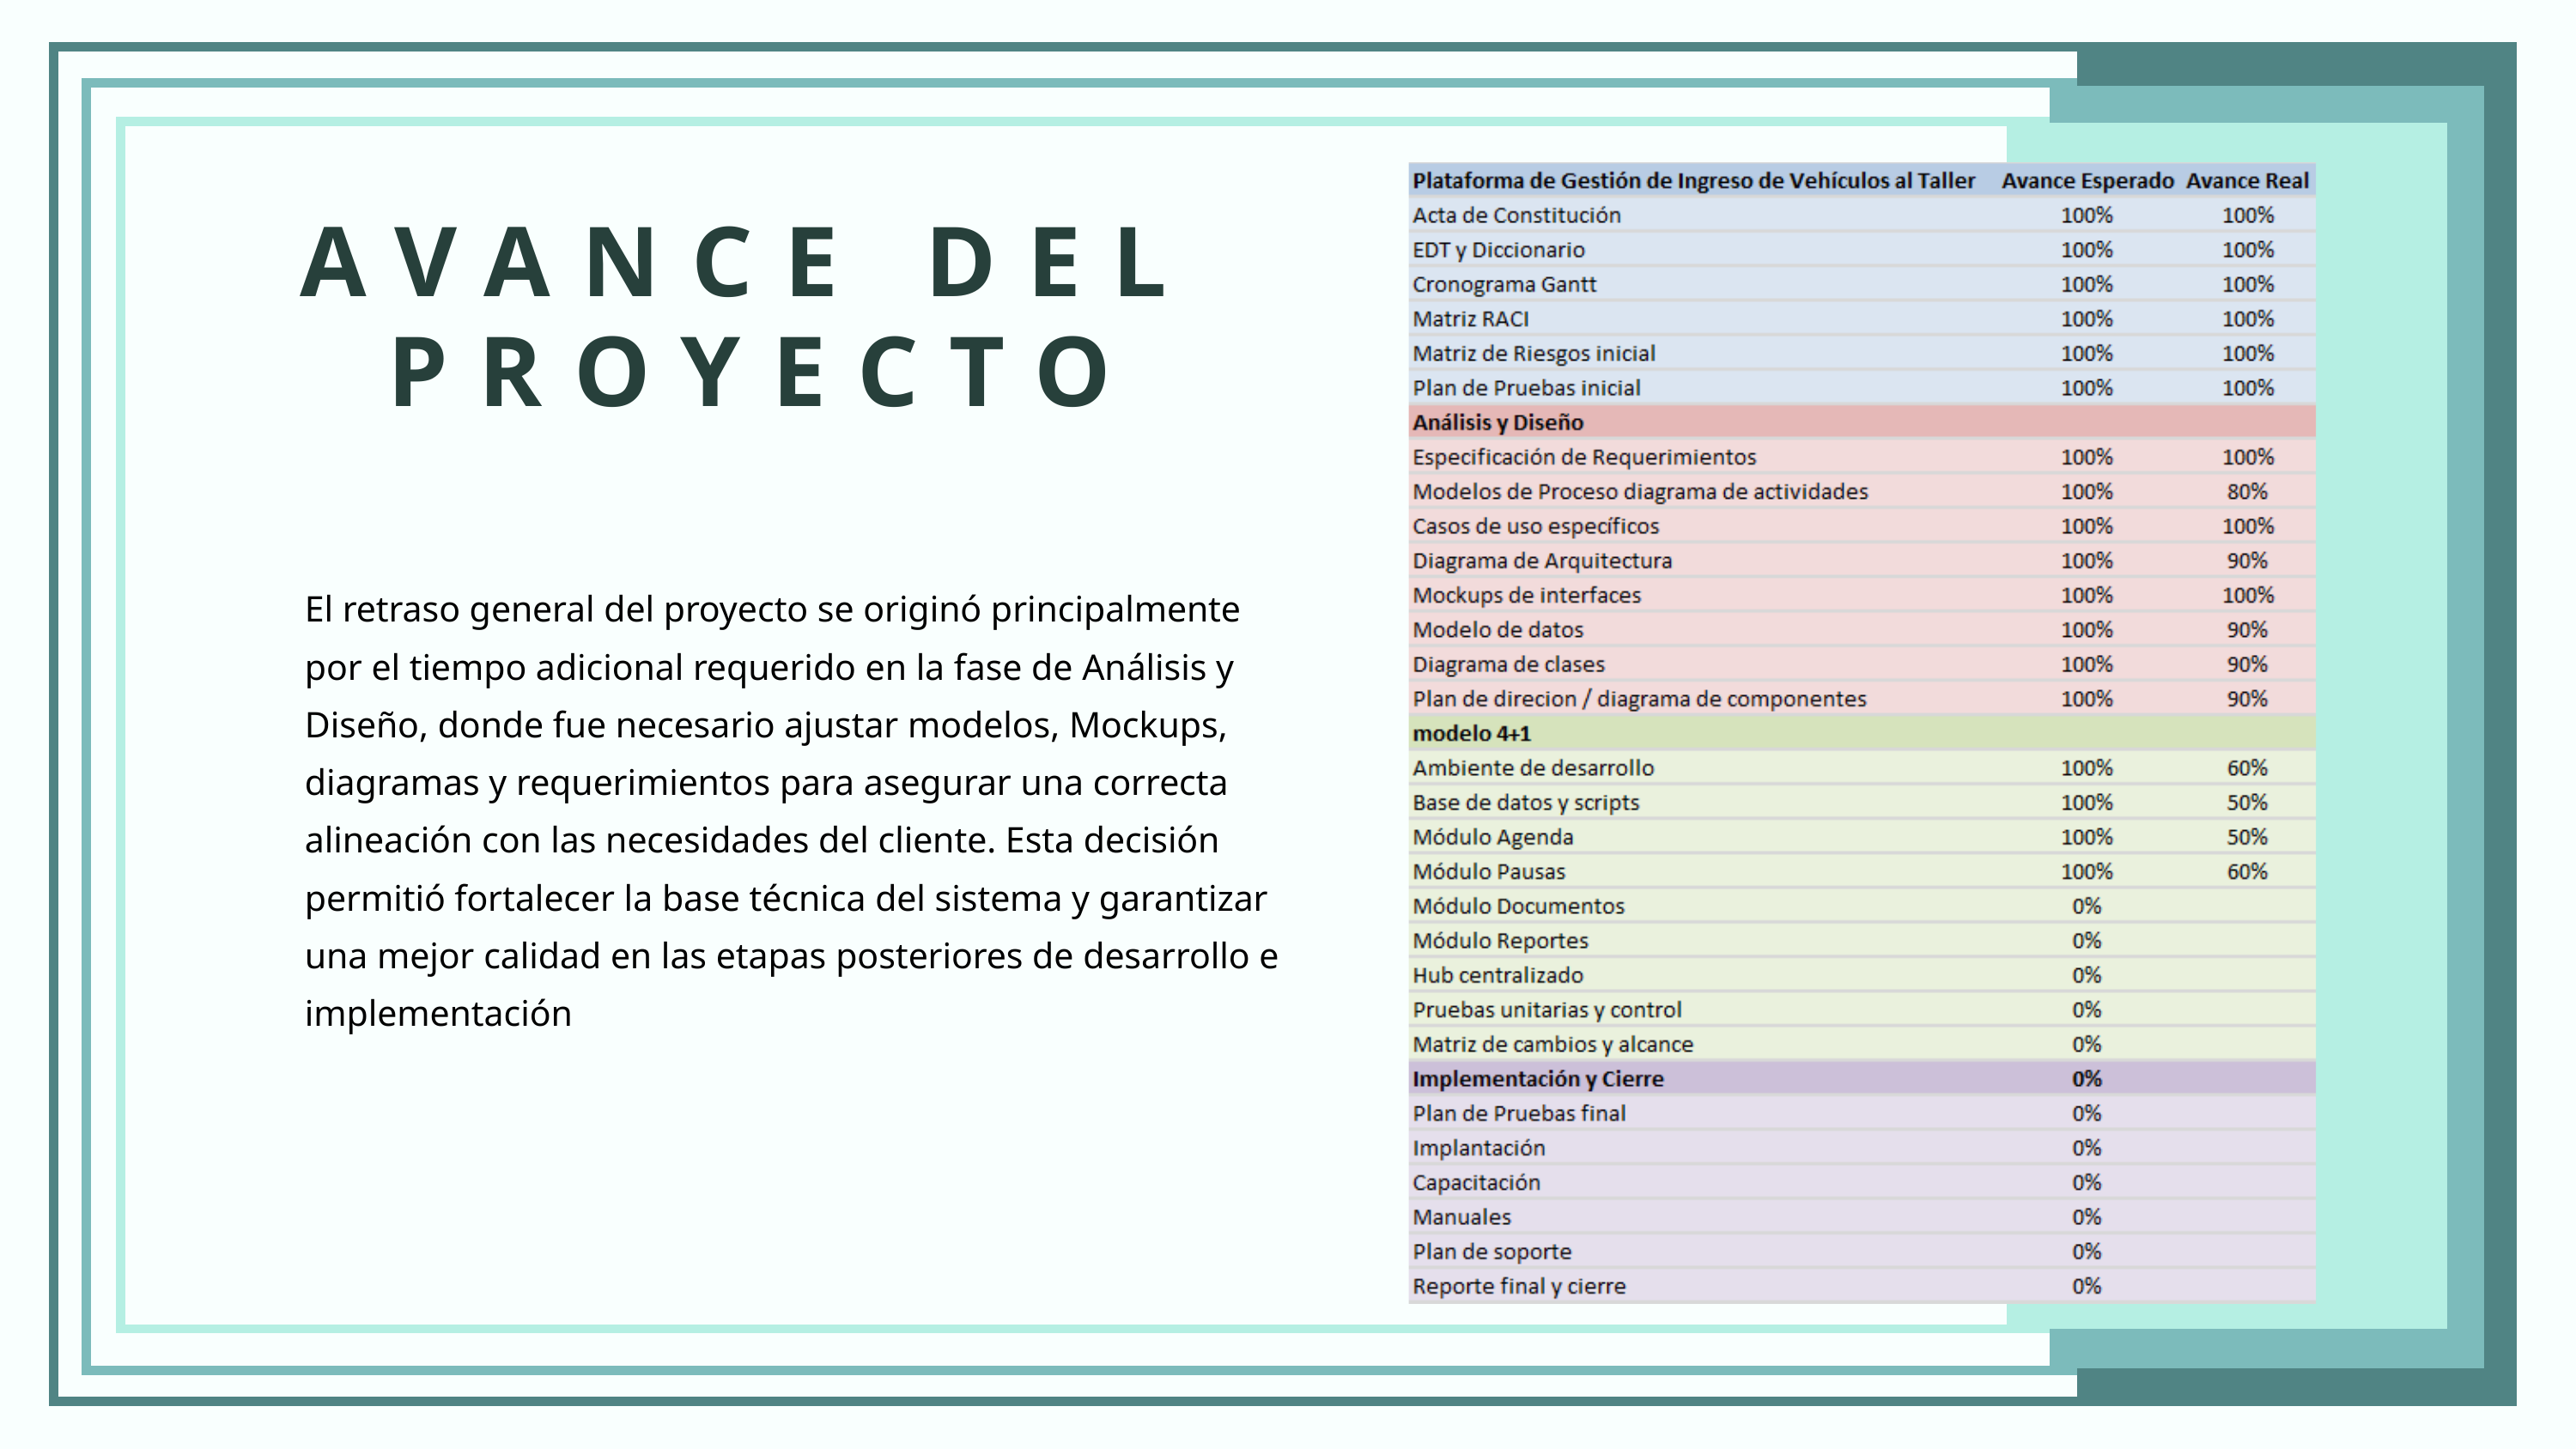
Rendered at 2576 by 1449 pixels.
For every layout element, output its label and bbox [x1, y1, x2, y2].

text_box [53, 46, 2512, 1403]
